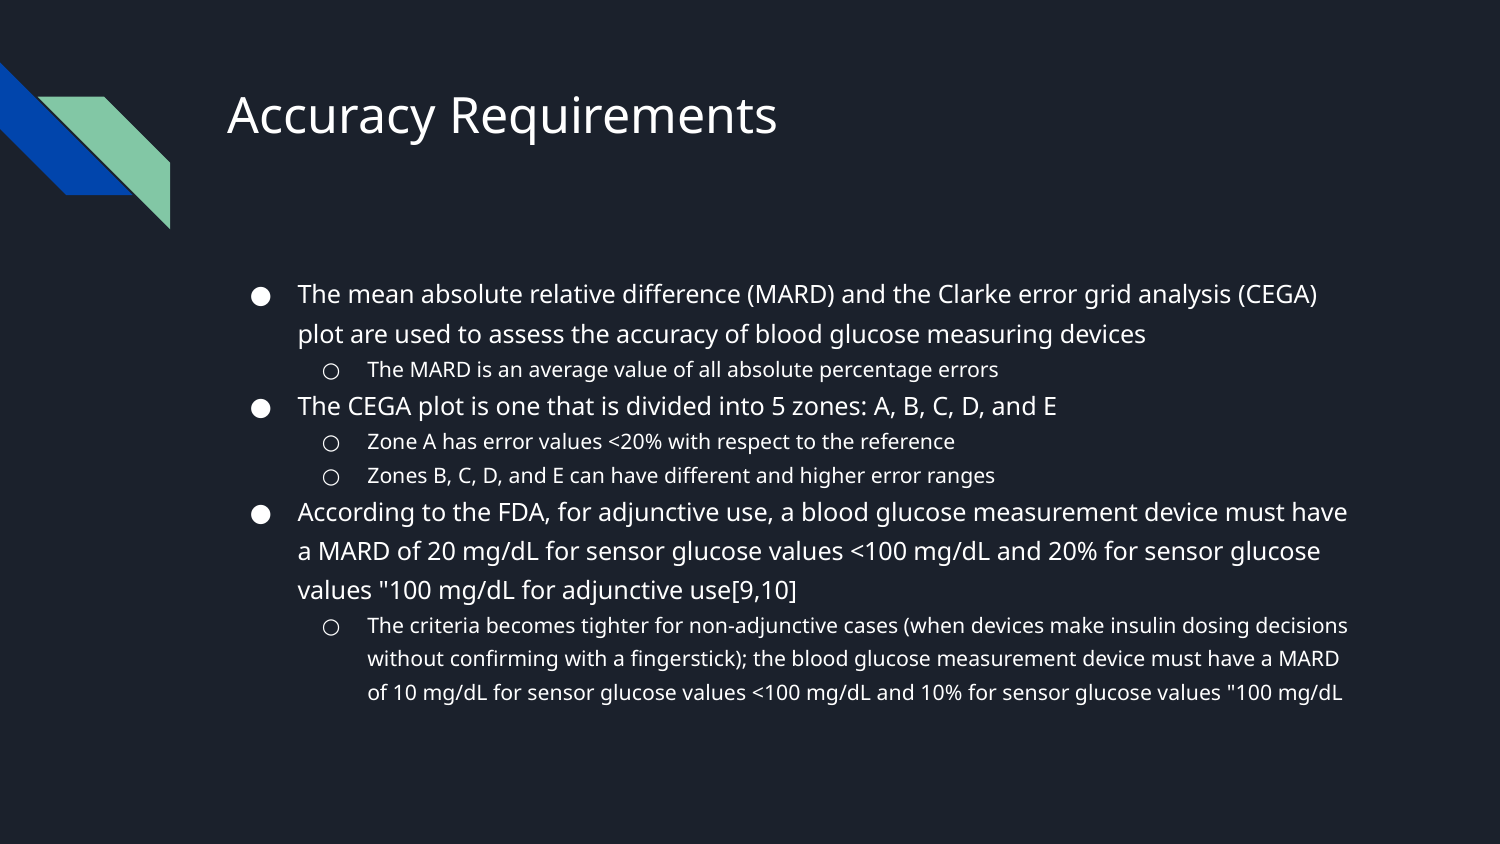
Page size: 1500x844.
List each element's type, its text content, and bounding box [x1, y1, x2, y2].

list The mean absolute relative difference (MARD) and the Clarke error grid analysis (CEGA) plot are used to assess the accuracy of blood glucose measuring devices The MARD is an average value of all absolute percentage errors The CEGA plot is one that is divided into 5 zones: A, B, C, D, and E Zone A has error values <20% with respect to the reference Zones B, C, D, and E can have different and higher error ranges According to the FDA, for adjunctive use, a blood glucose measurement device must have a MARD of 20 mg/dL for sensor glucose values <100 mg/dL and 20% for sensor glucose values "100 mg/dL for adjunctive use[9,10] The criteria becomes tighter for non-adjunctive cases (when devices make insulin dosing decisions without confirming with a fingerstick); the blood glucose measurement device must have a MARD of 10 mg/dL for sensor glucose values <100 mg/dL and 10% for sensor glucose values "100 mg/dL [212, 257, 1368, 735]
title Accuracy Requirements [212, 64, 1368, 215]
